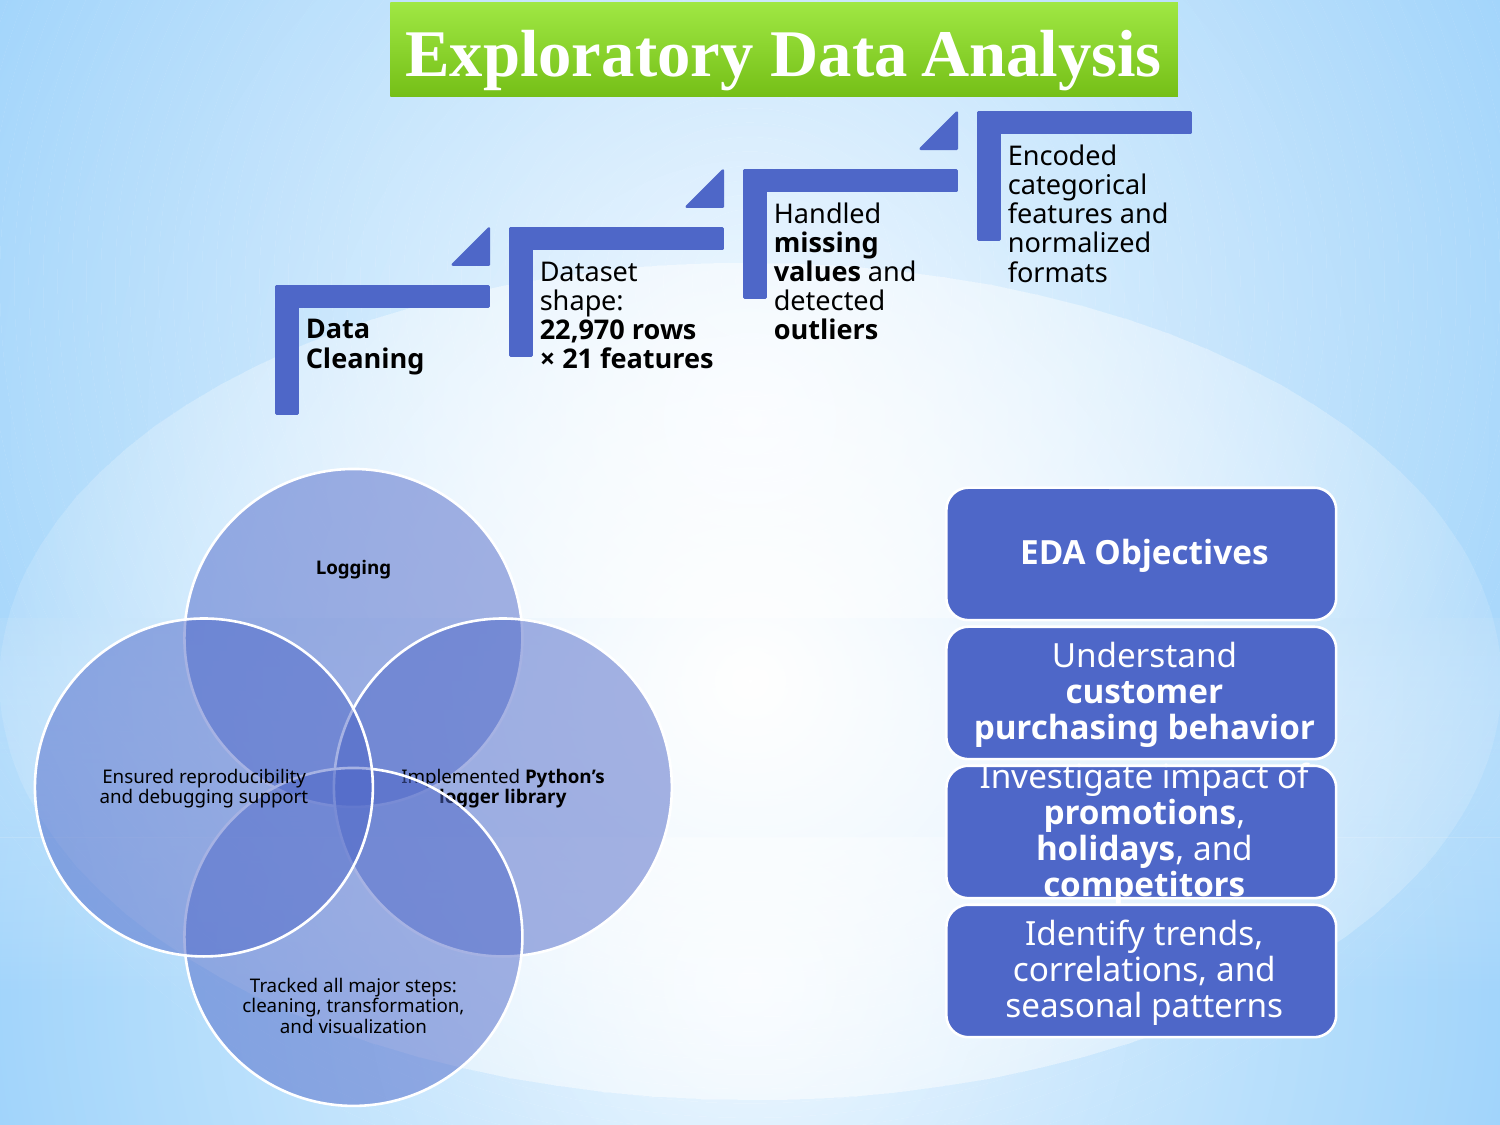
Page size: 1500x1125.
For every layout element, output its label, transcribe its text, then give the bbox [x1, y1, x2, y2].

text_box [599, 487, 1500, 1038]
text_box Exploratory Data Analysis [390, 2, 1178, 97]
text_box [0, 462, 945, 1113]
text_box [2, 112, 1466, 476]
